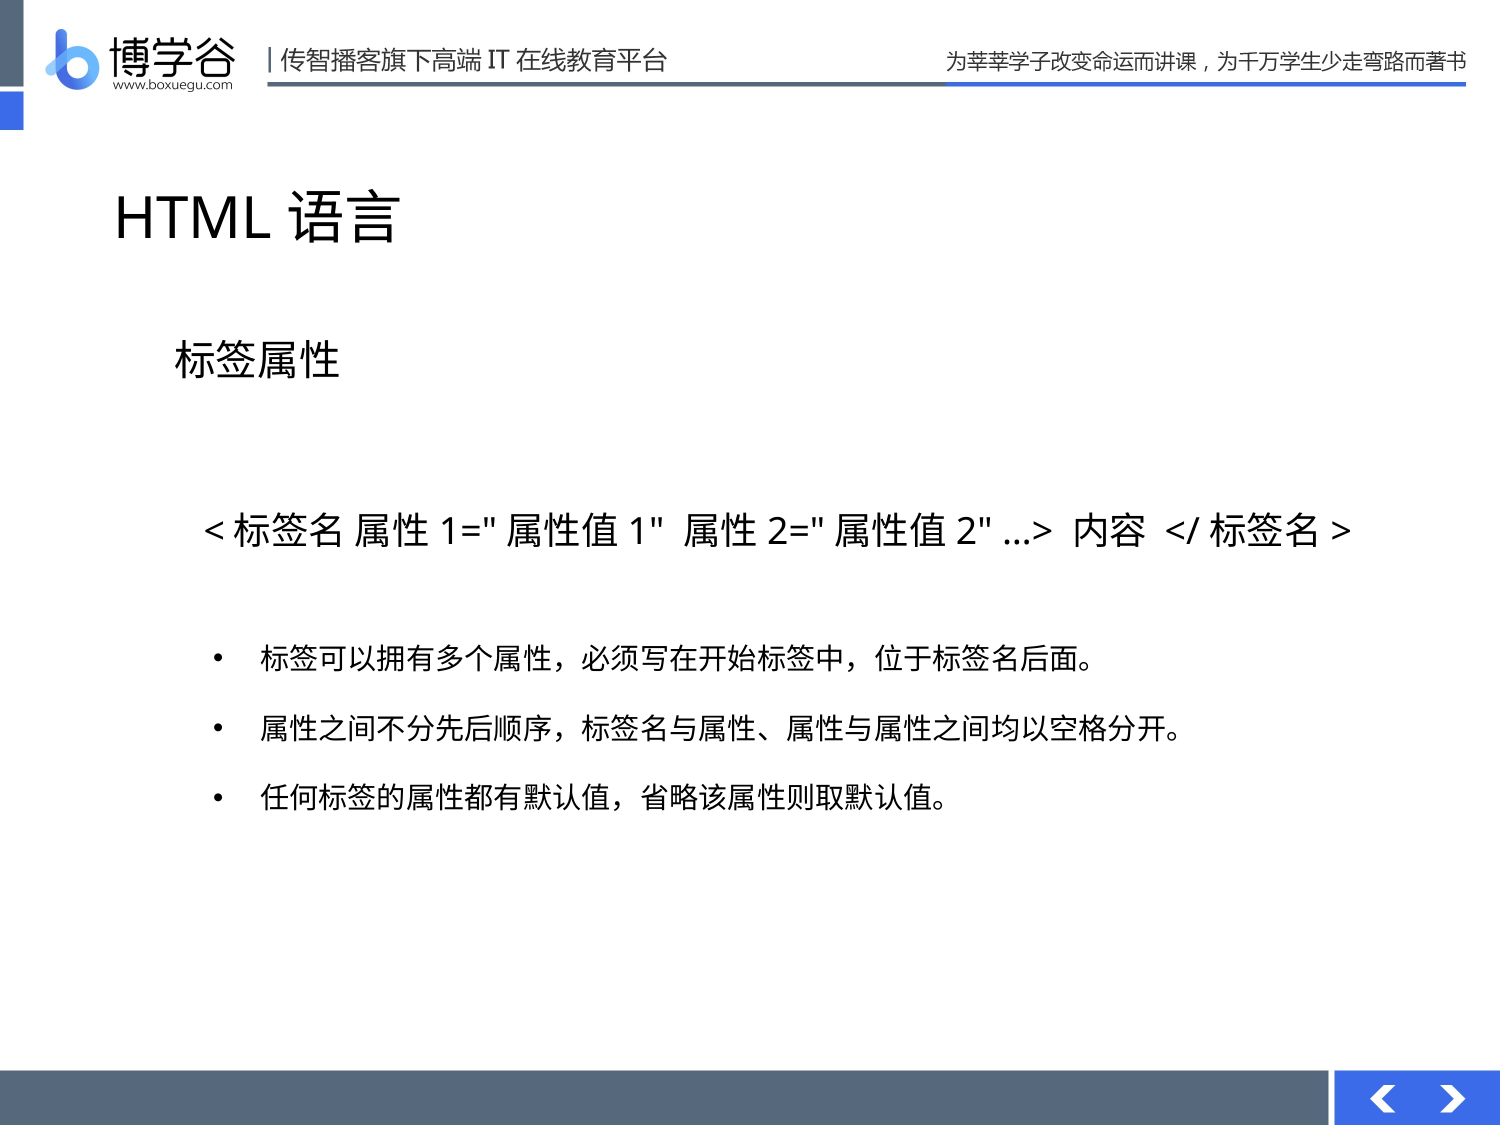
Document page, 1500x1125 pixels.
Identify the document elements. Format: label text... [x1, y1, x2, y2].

picture [0, 0, 1500, 1125]
text_box 标签属性 [159, 326, 357, 392]
text_box HTML语言 [98, 172, 418, 258]
text_box 标签可以拥有多个属性，必须写在开始标签中，位于标签名后面。 属性之间不分先后顺序，标签名与属性、属性与属性之间均以空格分开。 任何标签的属性都有默认值，省略该属性则取默认值。 [198, 632, 1212, 858]
text_box <标签名 属性1="属性值1" 属性2="属性值2" …> 内容 </标签名> [188, 499, 1367, 559]
